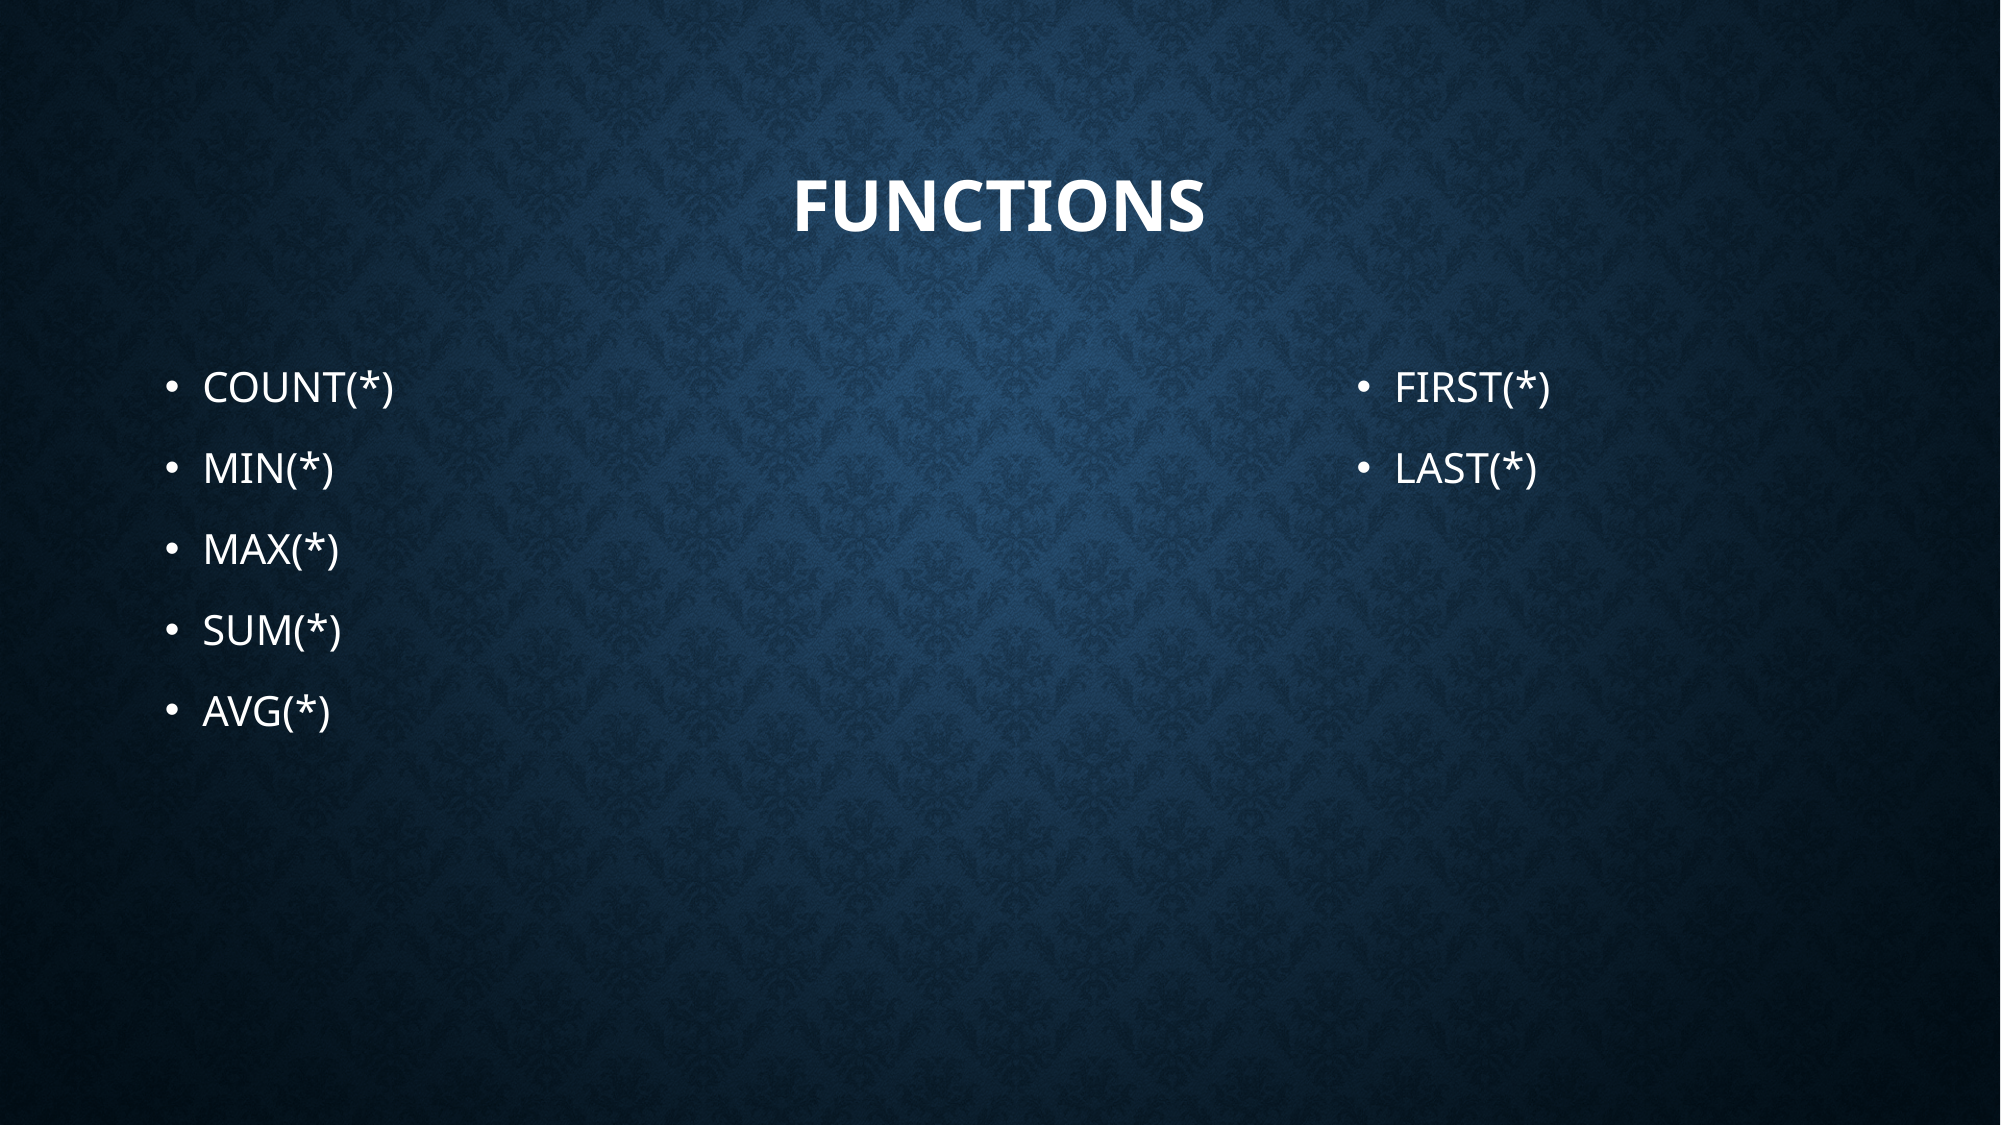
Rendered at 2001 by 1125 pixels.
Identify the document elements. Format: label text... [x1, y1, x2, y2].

list COUNT(*) MIN(*) MAX(*) SUM(*) AVG(*) [149, 343, 1341, 950]
text_box FIRST(*) LAST(*) [1341, 343, 1849, 950]
title Functions [149, 99, 1849, 318]
